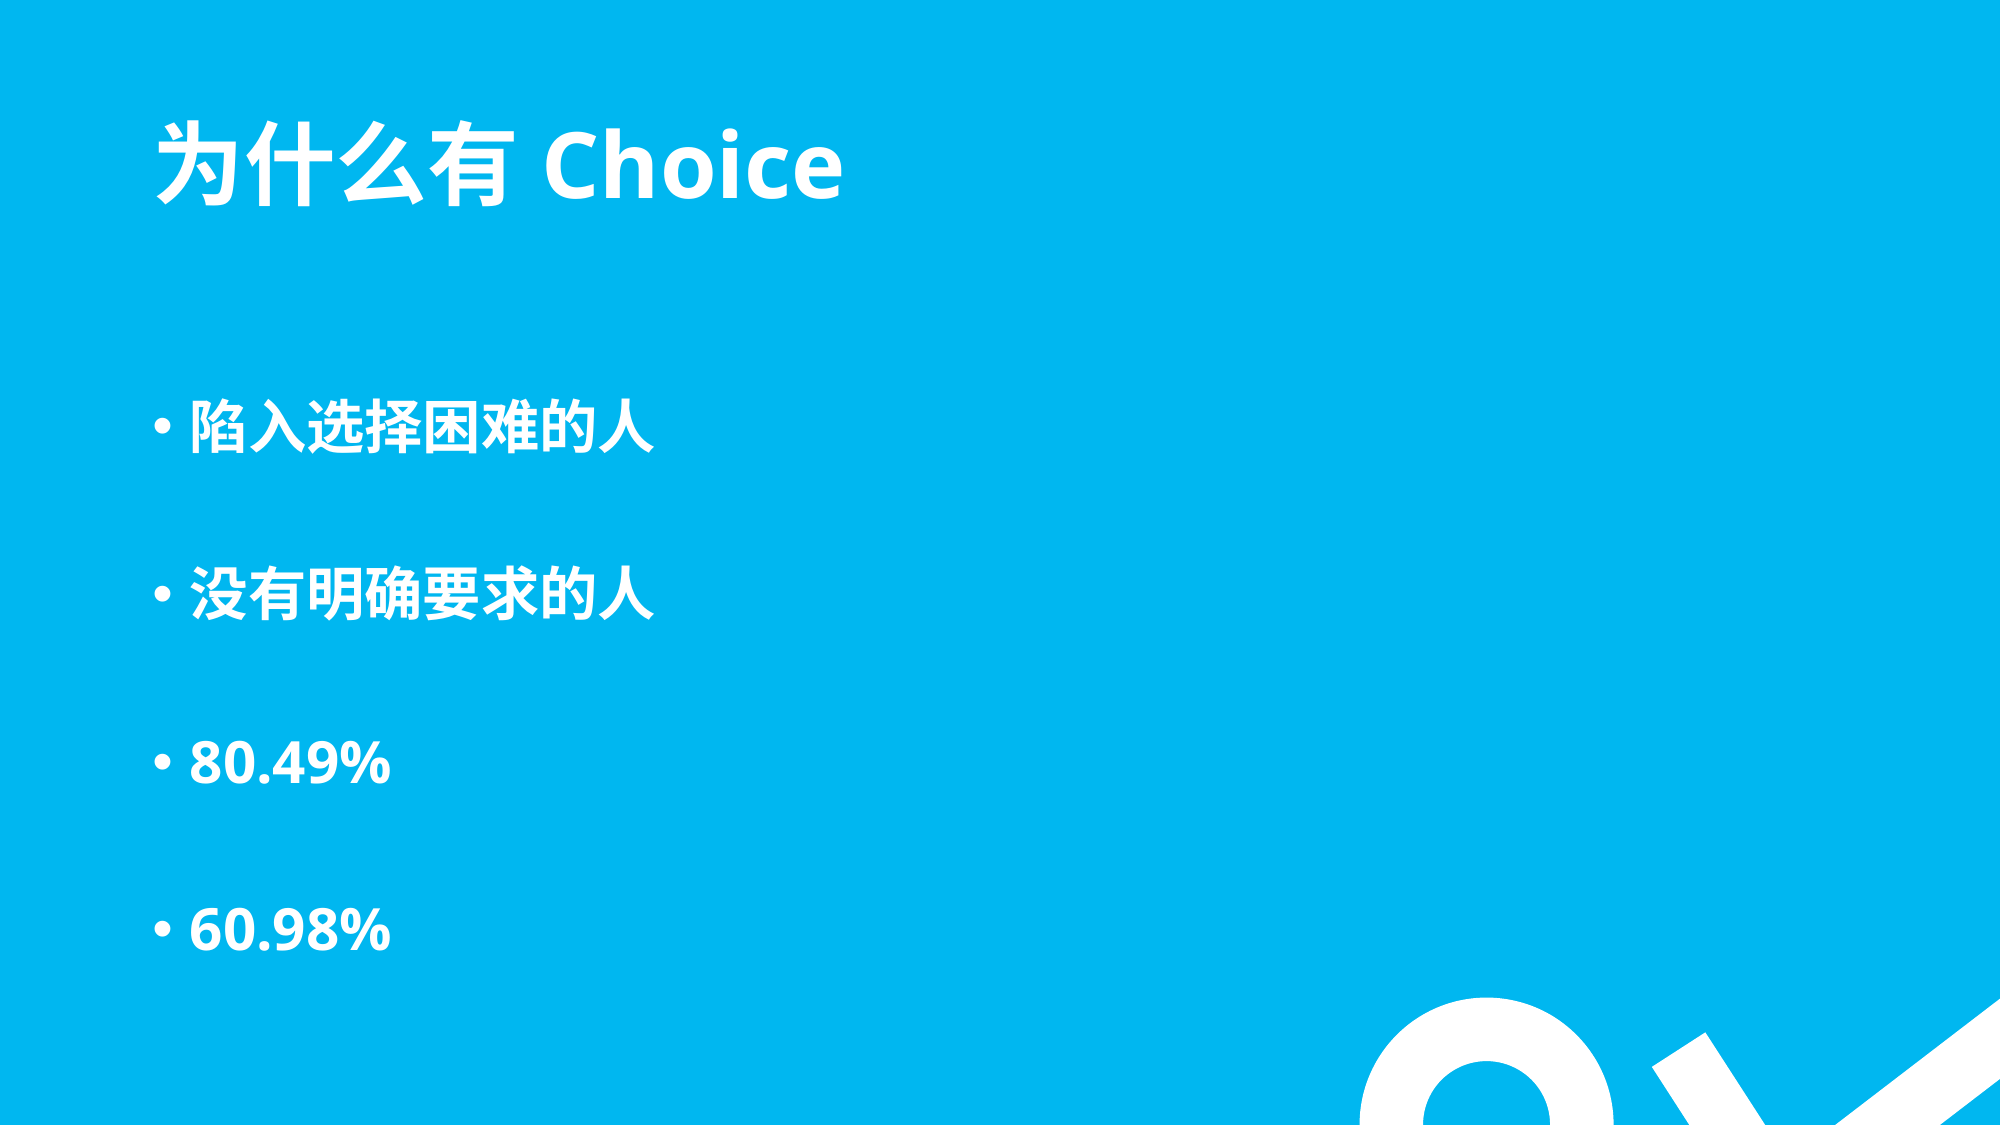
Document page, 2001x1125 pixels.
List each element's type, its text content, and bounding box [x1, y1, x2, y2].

text_box [1833, 997, 2000, 1125]
title 为什么有Choice [137, 59, 1863, 278]
list 陷入选择困难的人 没有明确要求的人 80.49% 60.98% [137, 299, 1863, 1014]
text_box [1650, 1030, 1767, 1125]
text_box [1358, 996, 1615, 1125]
